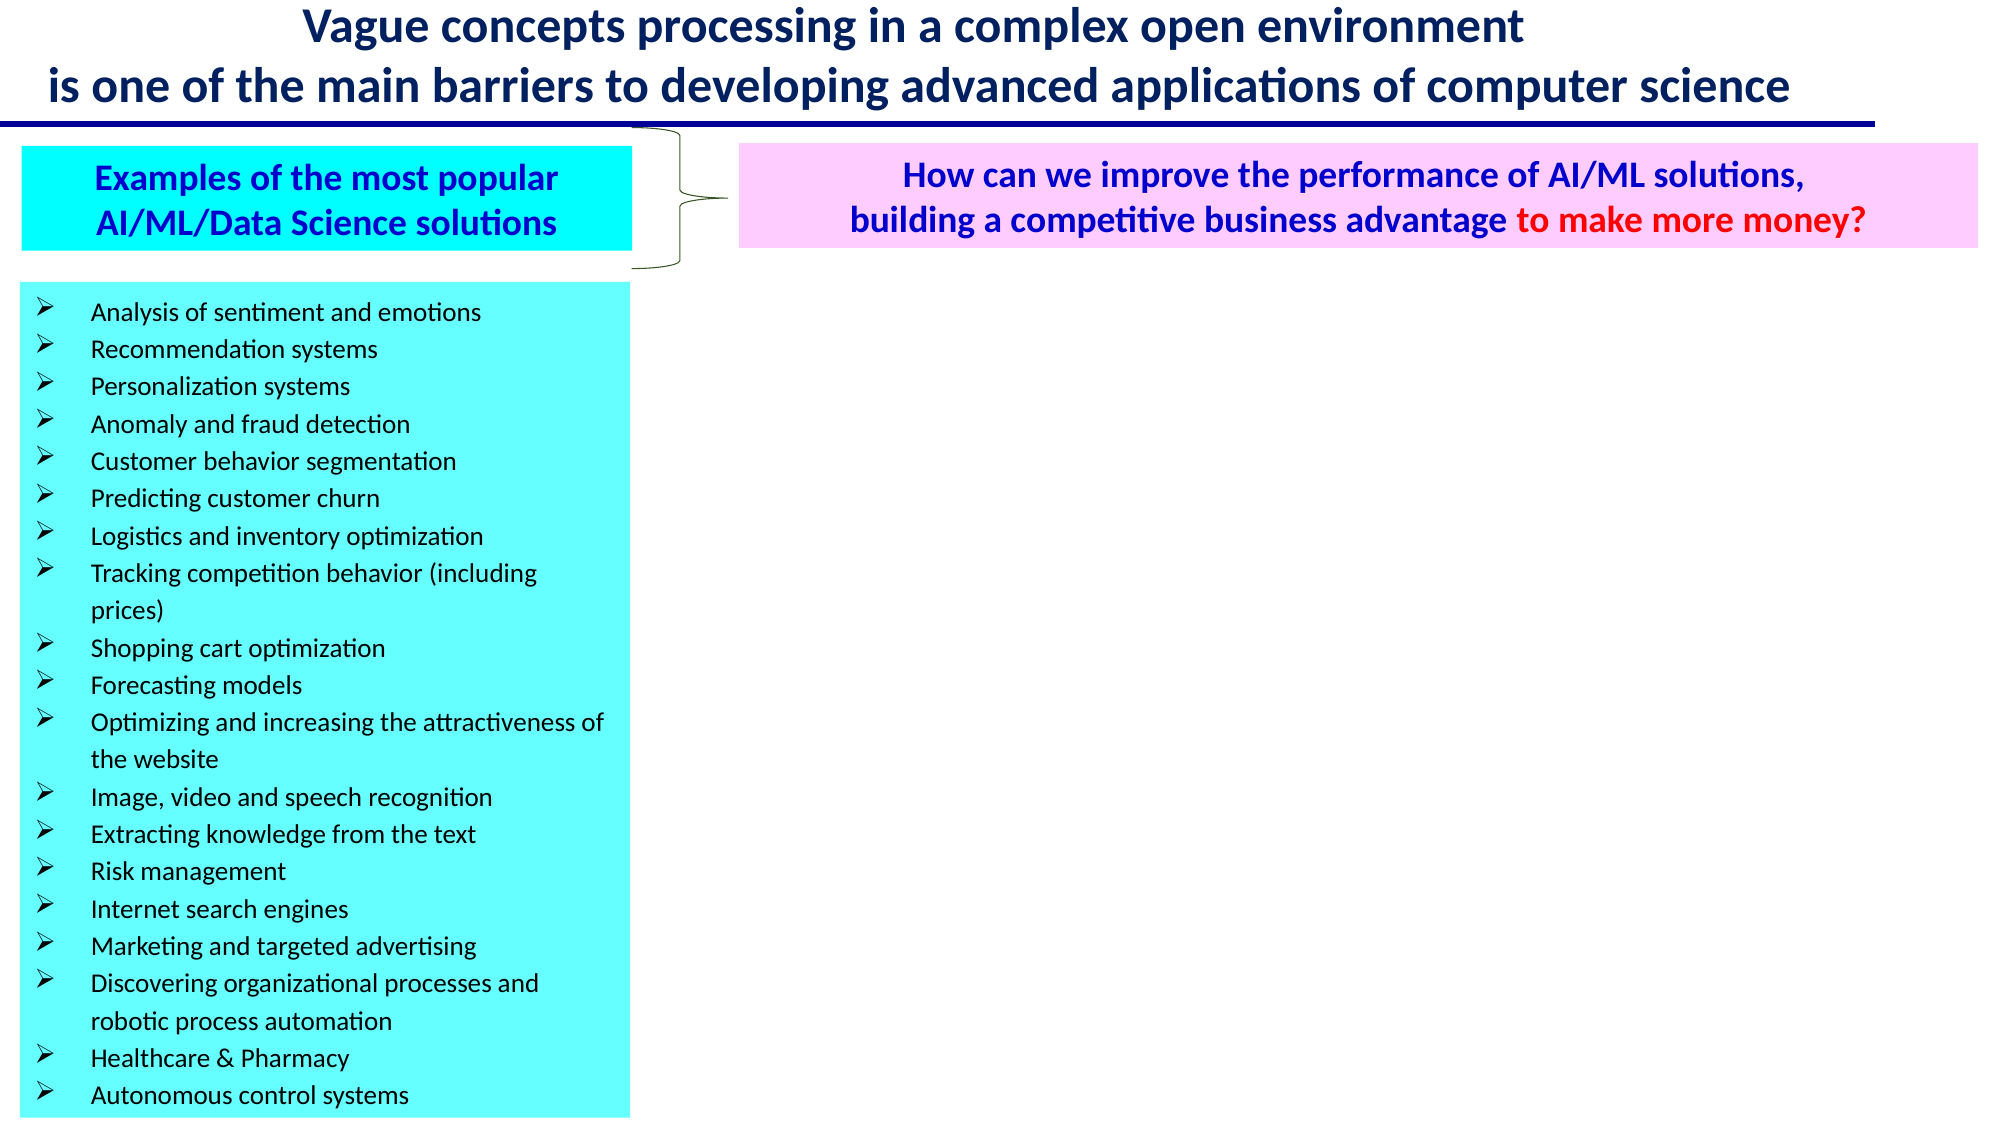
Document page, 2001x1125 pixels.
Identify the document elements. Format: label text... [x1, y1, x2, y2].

text_box [631, 127, 729, 270]
text_box Examples of the most popular AI/ML/Data Science solutions [21, 145, 631, 251]
text_box How can we improve the performance of AI/ML solutions, building a competitive business advantage to make more money? [738, 143, 1979, 248]
text_box Vague concepts processing in a complex open environment is one of the main barriers to developing advanced applications of computer science [0, 0, 1840, 120]
text_box Analysis of sentiment and emotions Recommendation systems Personalization systems Anomaly and fraud detection Customer behavior segmentation Predicting customer churn Logistics and inventory optimization Tracking competition behavior (including prices) Shopping cart optimization Forecasting models Optimizing and increasing the attractiveness of the website Image, video and speech recognition Extracting knowledge from the text Risk management Internet search engines Marketing and targeted advertising Discovering organizational processes and robotic process automation Healthcare & Pharmacy Autonomous control systems [19, 281, 631, 1118]
